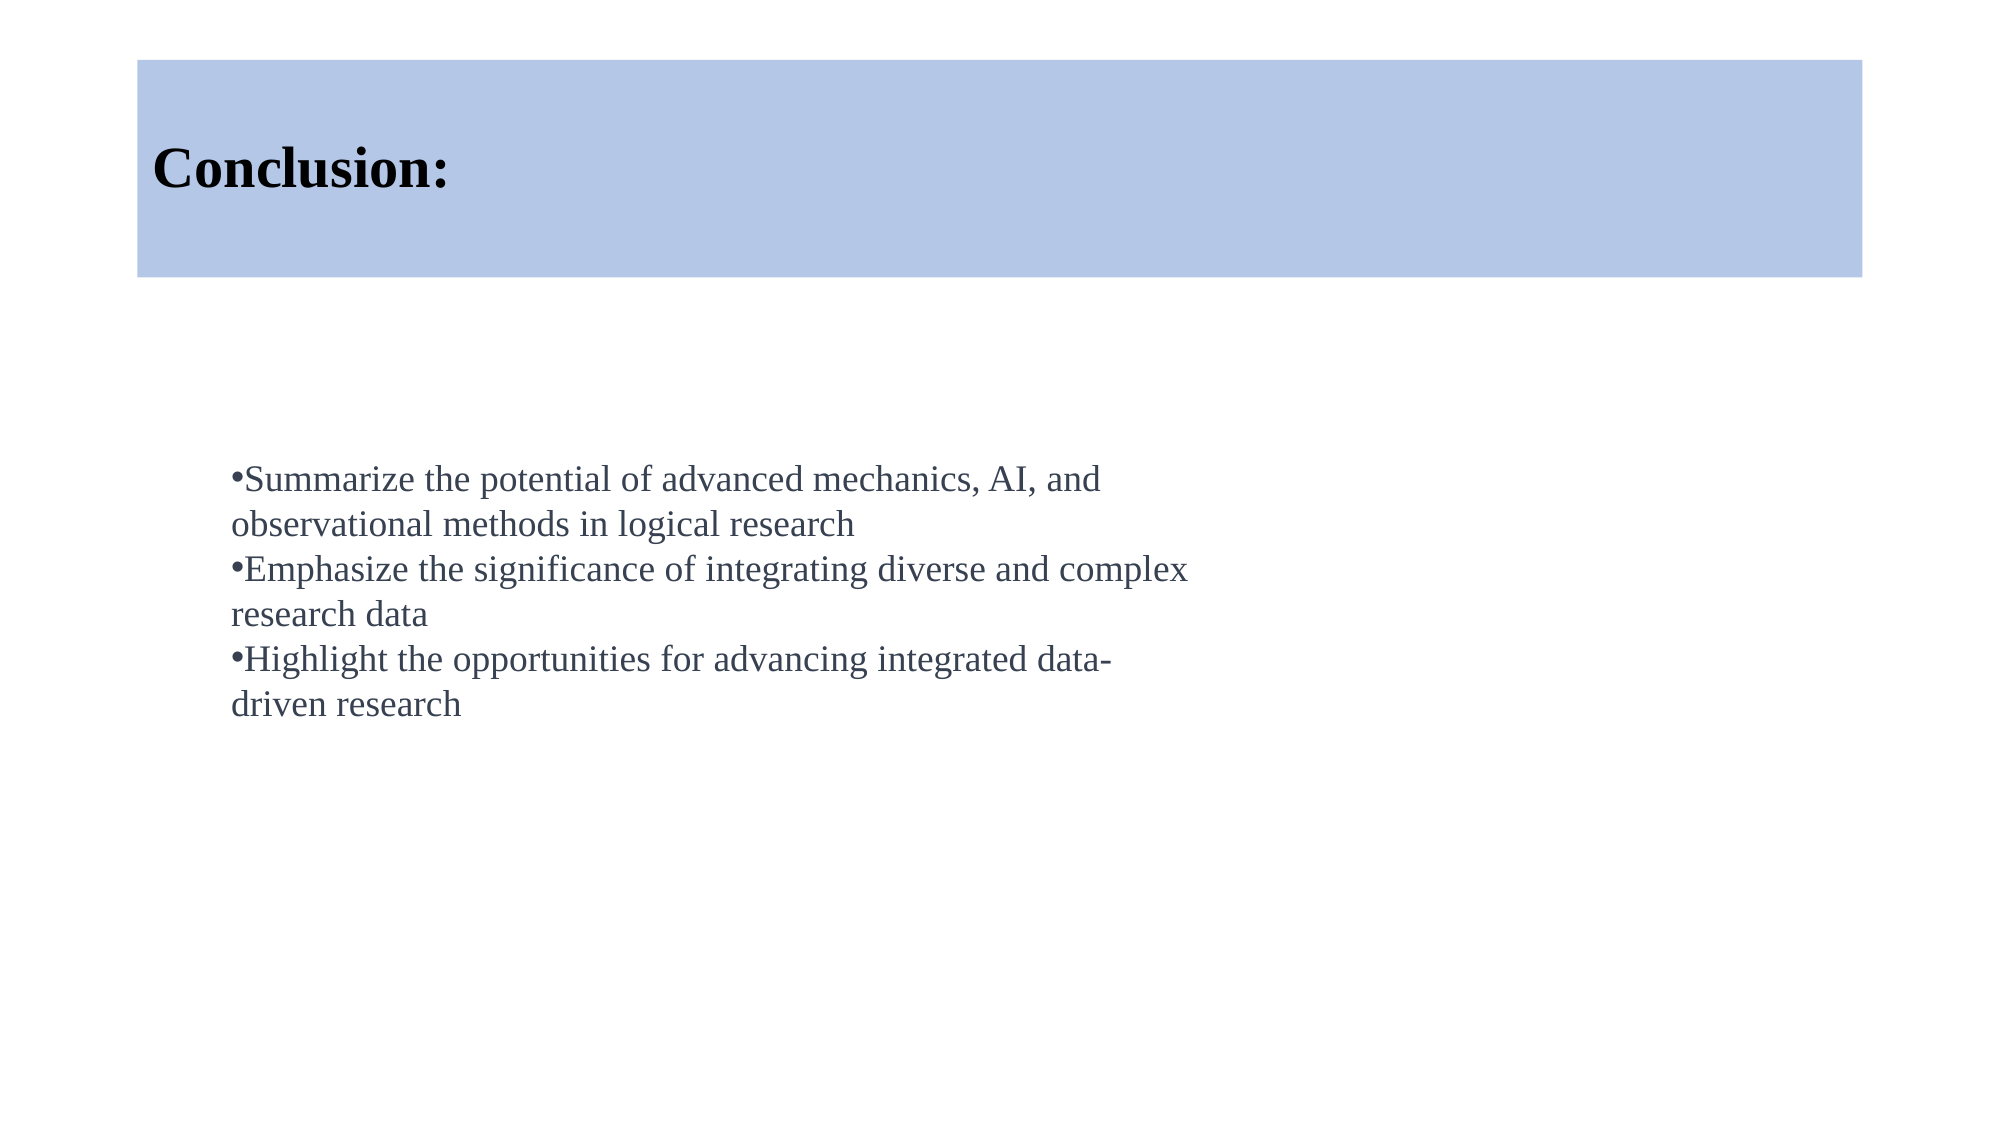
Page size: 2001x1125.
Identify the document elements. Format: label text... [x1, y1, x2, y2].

text_box Summarize the potential of advanced mechanics, AI, and observational methods in logical research Emphasize the significance of integrating diverse and complex research data Highlight the opportunities for advancing integrated data-driven research [216, 446, 1217, 732]
title Conclusion: [137, 59, 1863, 278]
